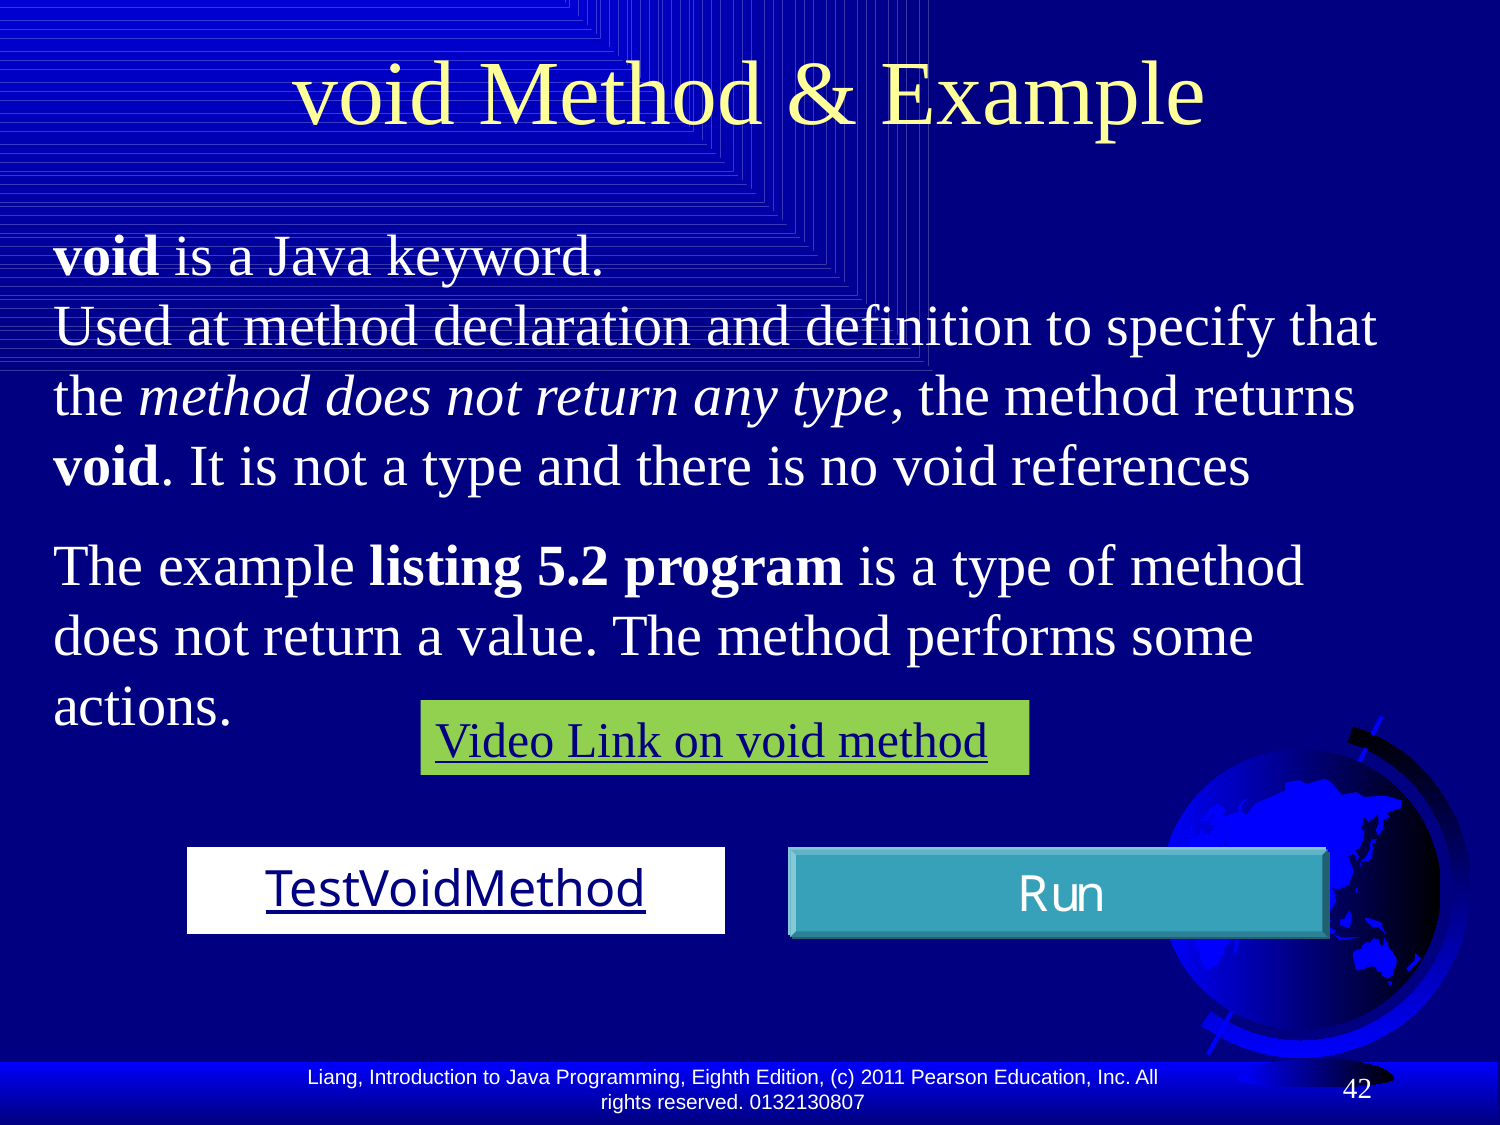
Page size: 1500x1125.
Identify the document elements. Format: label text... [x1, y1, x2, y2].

text_box void is a Java keyword. Used at method declaration and definition to specify that the method does not return any type, the method returns void. It is not a type and there is no void references The example listing 5.2 program is a type of method does not return a value. The method performs some actions. [38, 209, 1426, 748]
slide_number 42 [1074, 1049, 1388, 1125]
picture [787, 846, 1332, 941]
title void Method & Example [112, 37, 1388, 138]
text_box TestVoidMethod [187, 846, 725, 935]
text_box Video Link on void method [420, 700, 1030, 775]
